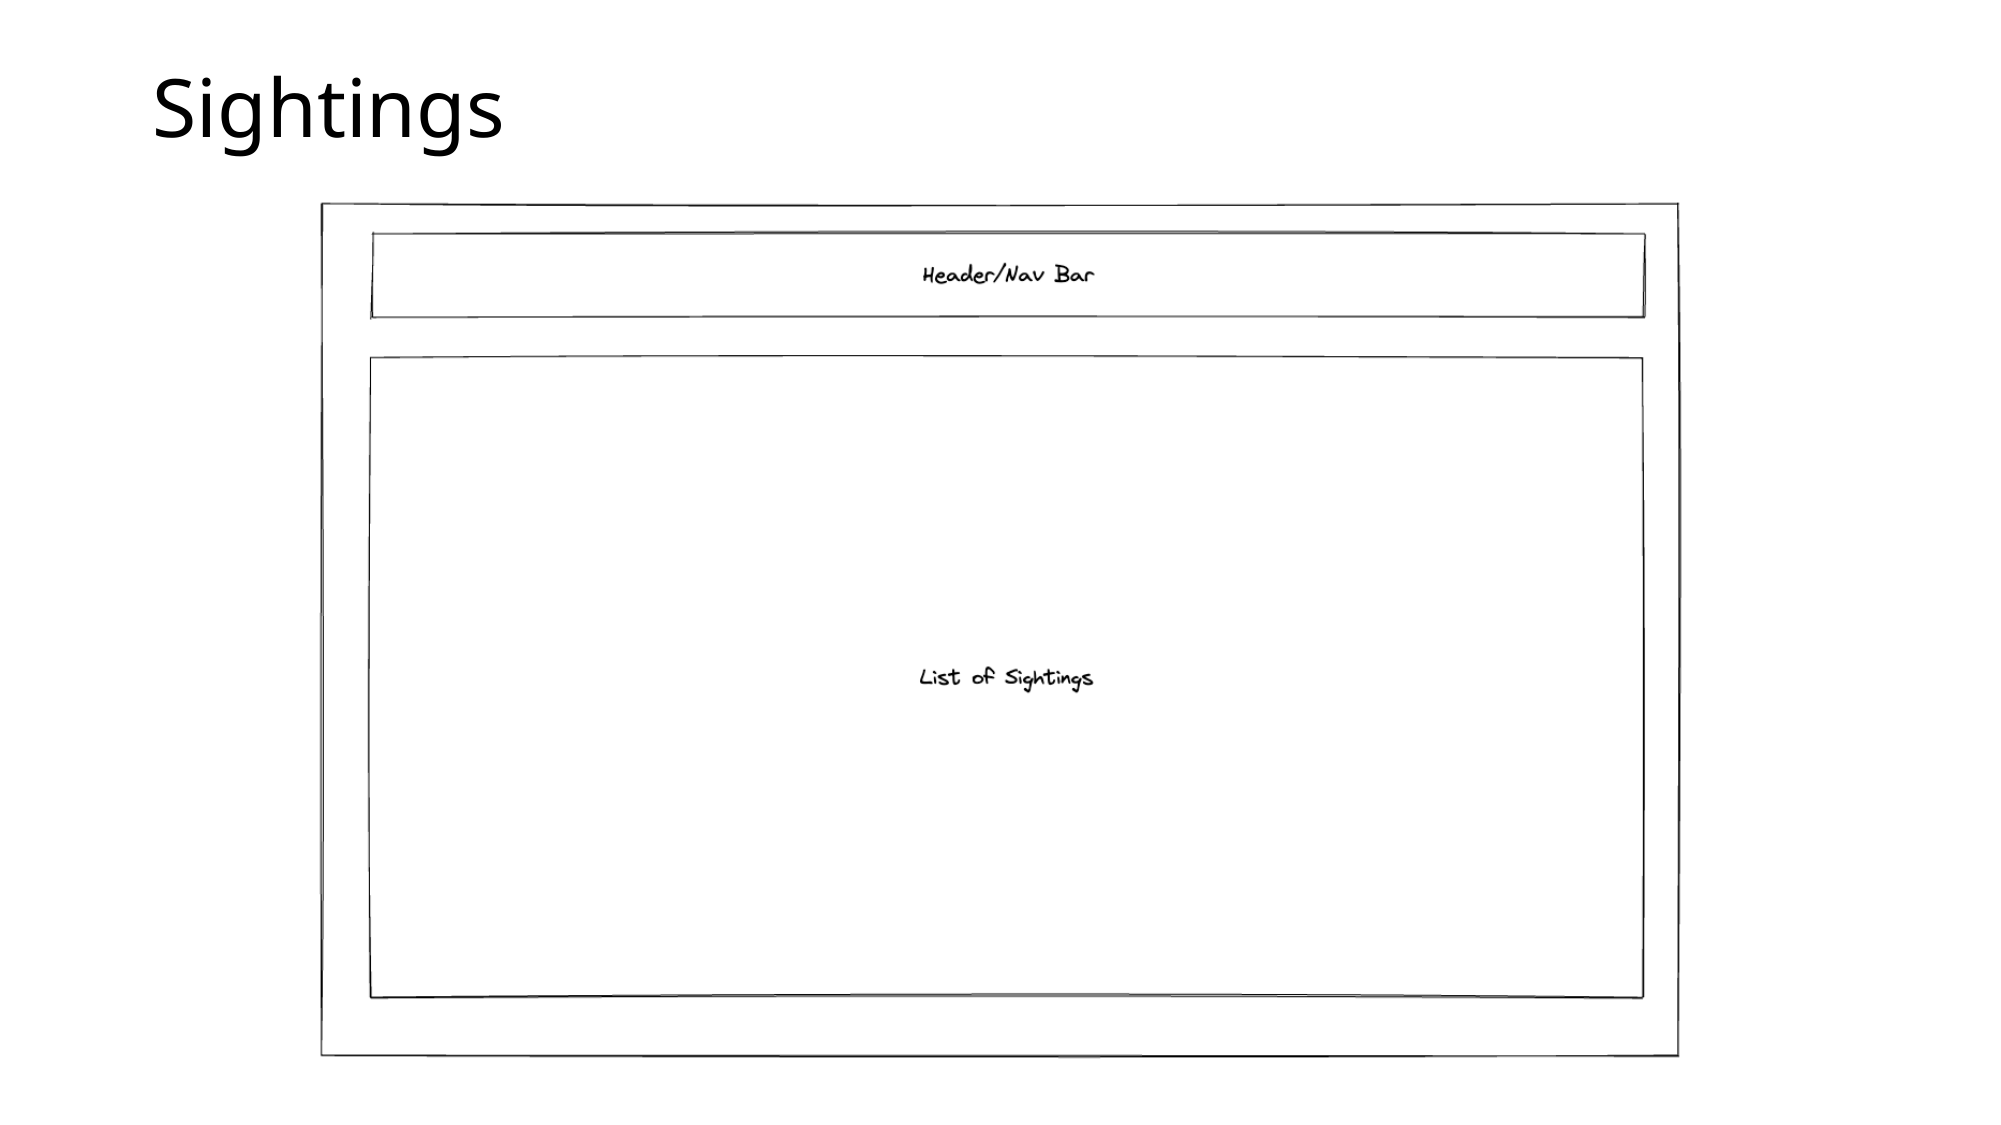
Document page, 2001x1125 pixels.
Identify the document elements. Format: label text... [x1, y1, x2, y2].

picture [311, 193, 1689, 1066]
title Sightings [137, 59, 1863, 163]
